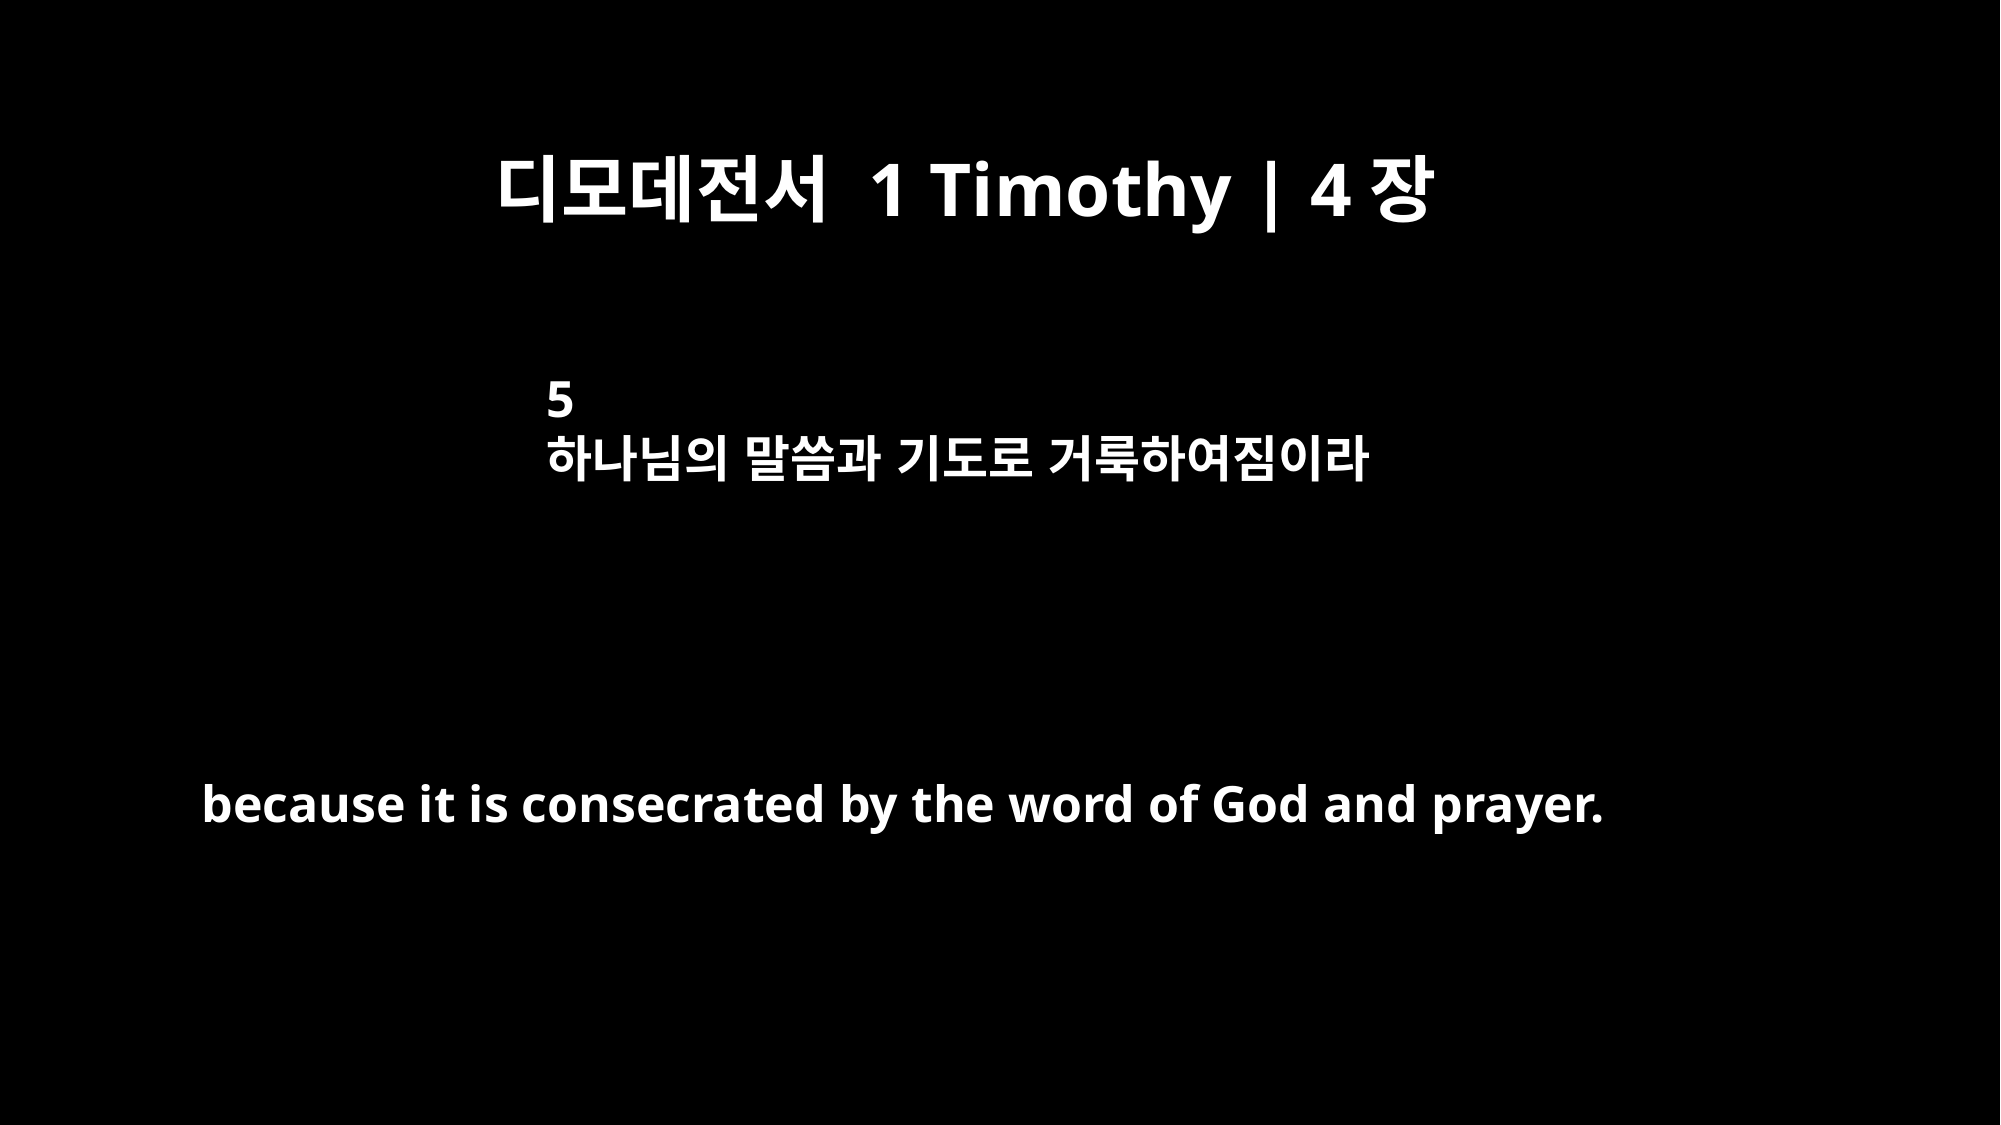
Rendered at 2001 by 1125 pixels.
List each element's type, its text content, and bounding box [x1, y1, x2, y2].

text_box 디모데전서 1 Timothy | 4장 [479, 136, 1453, 239]
text_box because it is consecrated by the word of God and prayer. [186, 764, 1621, 840]
text_box 5 하나님의 말씀과 기도로 거룩하여짐이라 [531, 359, 1386, 495]
